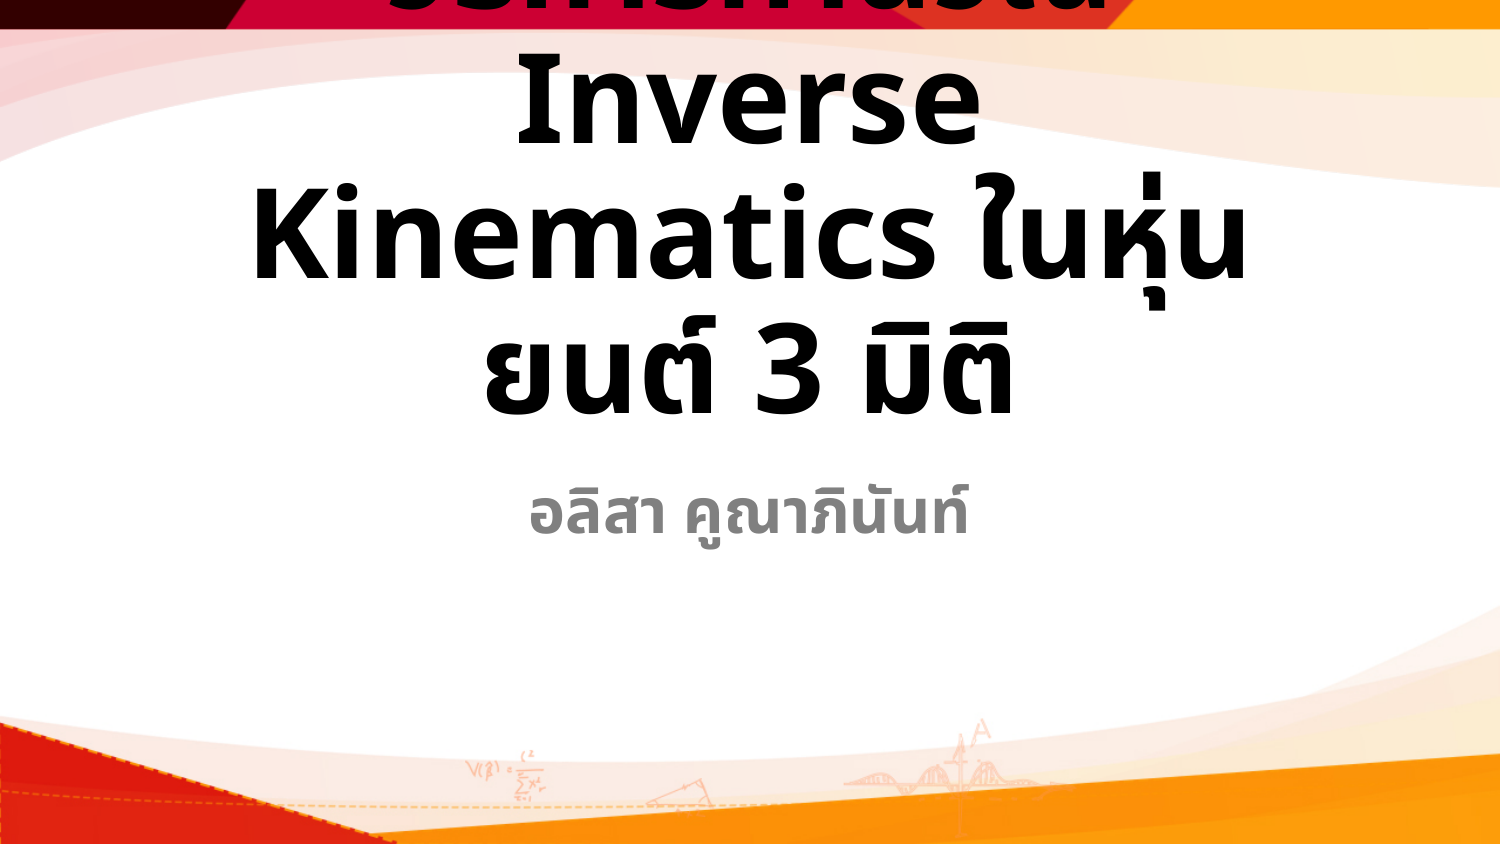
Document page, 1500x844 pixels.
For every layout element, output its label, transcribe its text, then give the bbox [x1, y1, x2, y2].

picture [0, 0, 1500, 844]
title วิธีการคำนวณ Inverse Kinematics ในหุ่นยนต์ 3 มิติ [187, 154, 1313, 448]
subtitle อลิสา คูณาภินันท์ [187, 471, 1313, 676]
